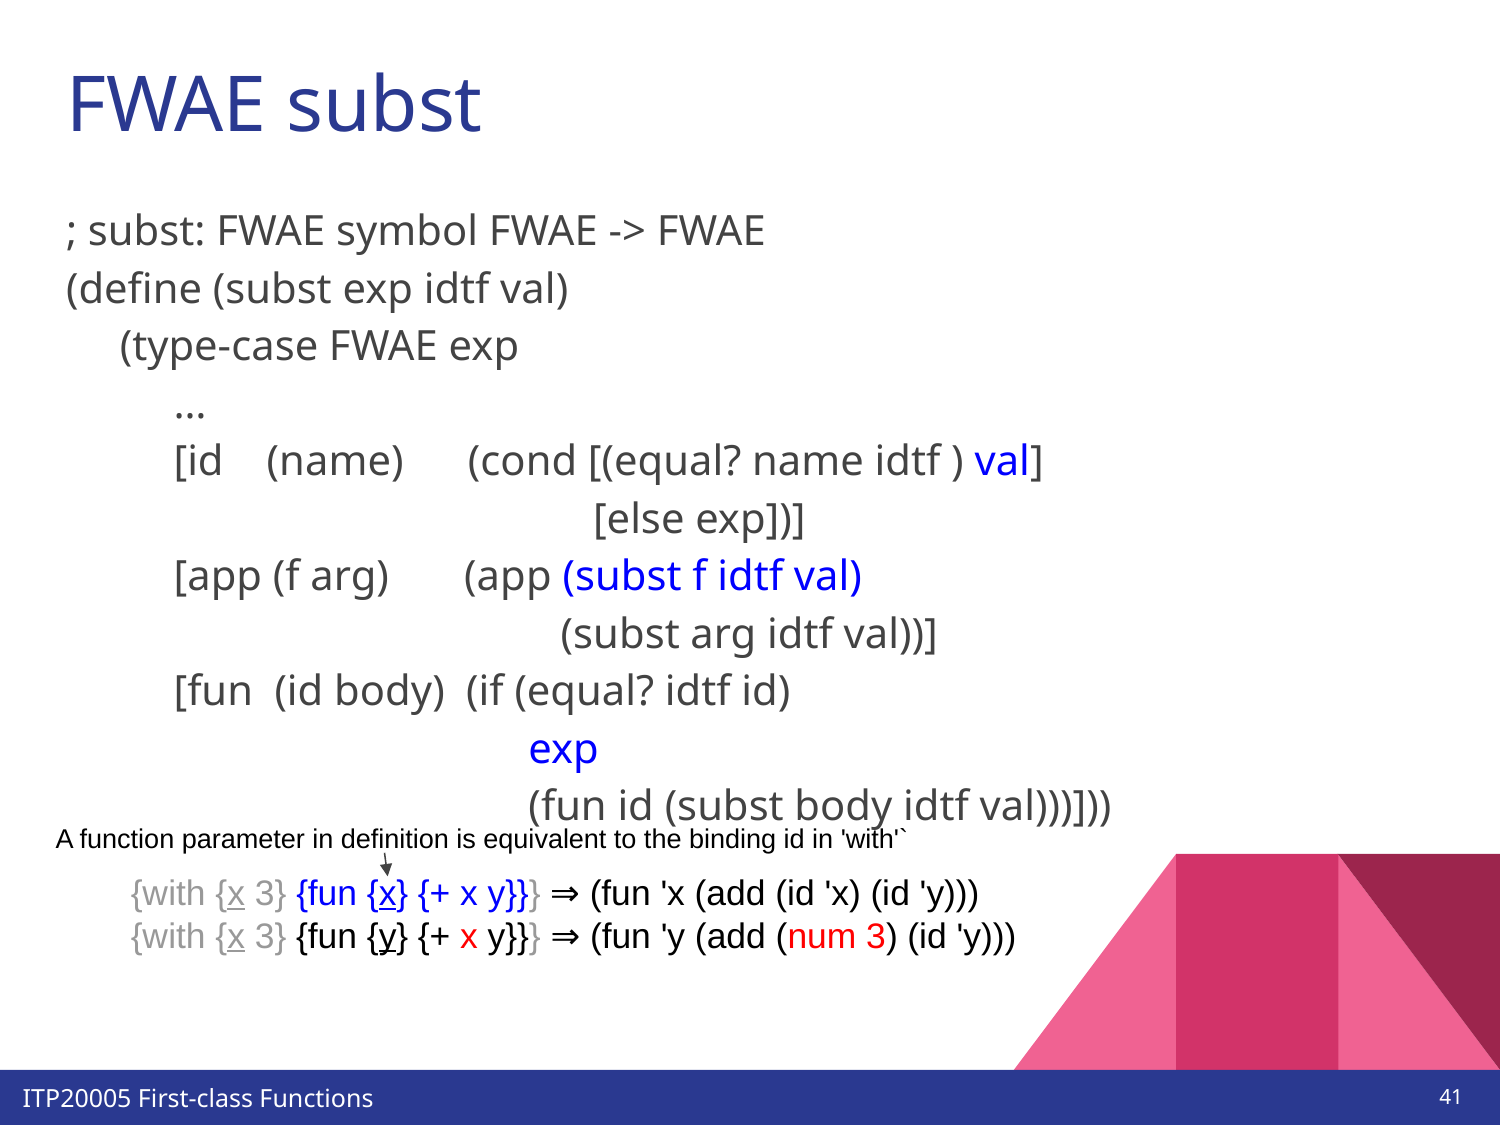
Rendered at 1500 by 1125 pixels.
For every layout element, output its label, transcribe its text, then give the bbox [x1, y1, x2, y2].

text_box {with {x 3} {fun {x} {+ x y}}} ⇒ (fun 'x (add (id 'x) (id 'y))) {with {x 3} {fun {y} {+ x y}}} ⇒ (fun 'y (add (num 3) (id 'y))) [115, 855, 1320, 996]
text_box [384, 852, 388, 877]
title FWAE subst [51, 39, 1449, 173]
list ; subst: FWAE symbol FWAE -> FWAE (define (subst exp idtf val) (type-case FWAE exp … [id (name) (cond [(equal? name idtf ) val] [else exp])] [app (f arg) (app (subst f idtf val) (subst arg idtf val))] [fun (id body) (if (equal? idtf id) exp (fun id (subst body idtf val)))])) [51, 181, 1500, 912]
text_box A function parameter in definition is equivalent to the binding id in 'with'` [40, 805, 942, 912]
slide_number ‹#› [1387, 1054, 1478, 1125]
